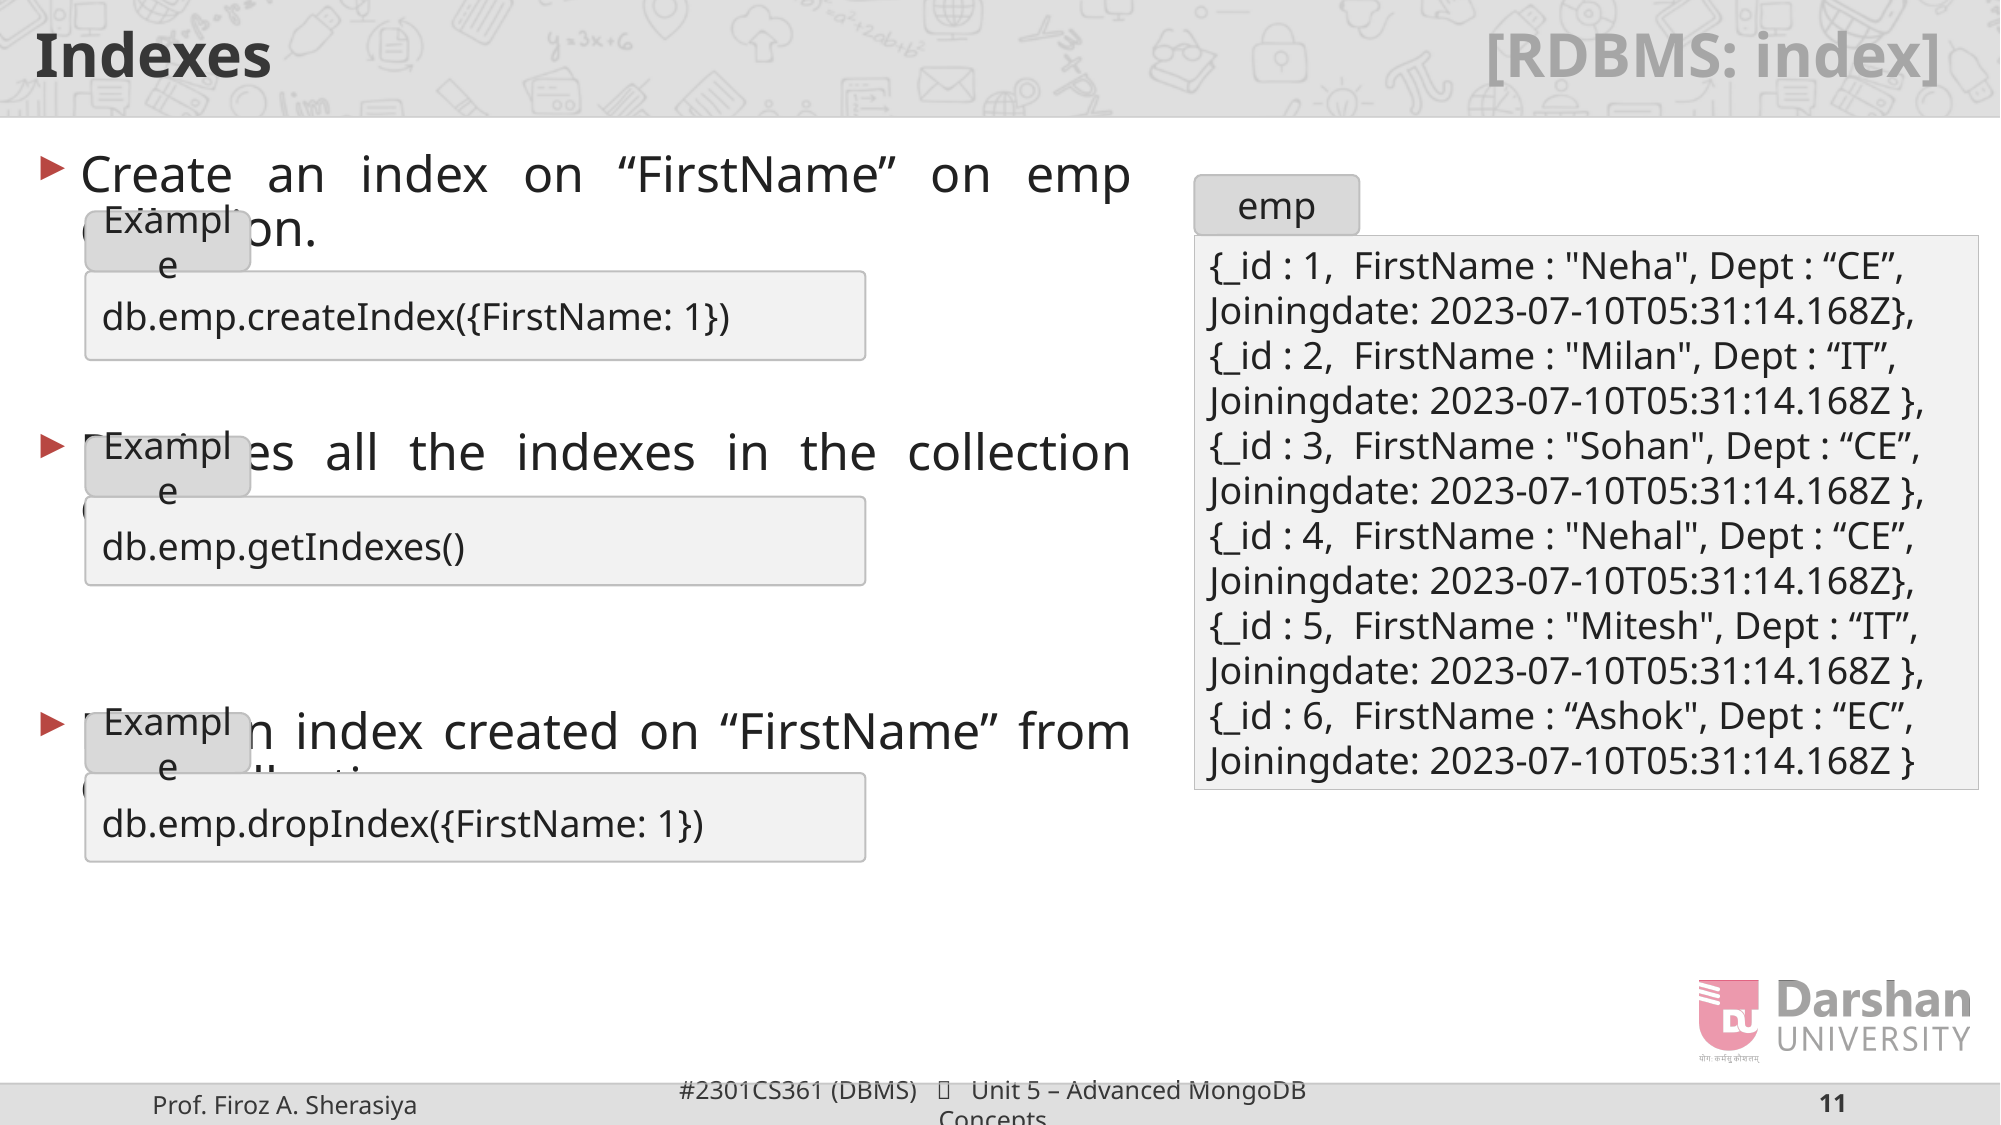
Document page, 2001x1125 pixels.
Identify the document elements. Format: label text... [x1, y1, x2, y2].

text_box db.emp.getIndexes() [84, 495, 867, 587]
text_box Example [84, 210, 252, 273]
text_box db.emp.dropIndex({FirstName: 1}) [84, 772, 867, 863]
title Indexes [RDBMS: index] [0, 0, 2000, 117]
text_box Example [84, 712, 252, 775]
text_box {_id : 1, FirstName : "Neha", Dept : “CE”, Joiningdate: 2023-07-10T05:31:14.168Z}, {_id : 2, FirstName : "Milan", Dept : “IT”, Joiningdate: 2023-07-10T05:31:14.168Z }, {_id : 3, FirstName : "Sohan", Dept : “CE”, Joiningdate: 2023-07-10T05:31:14.168Z }, {_id : 4, FirstName : "Nehal", Dept : “CE”, Joiningdate: 2023-07-10T05:31:14.168Z}, {_id : 5, FirstName : "Mitesh", Dept : “IT”, Joiningdate: 2023-07-10T05:31:14.168Z }, {_id : 6, FirstName : “Ashok", Dept : “EC”, Joiningdate: 2023-07-10T05:31:14.168Z } [1194, 235, 1979, 790]
text_box Example [84, 435, 252, 498]
text_box emp [1193, 174, 1361, 237]
list Create an index on “FirstName” on emp collection. Retrieves all the indexes in the collection emp. Drop an index created on “FirstName” from emp collection. [21, 141, 1148, 1059]
text_box db.emp.createIndex({FirstName: 1}) [84, 270, 867, 362]
